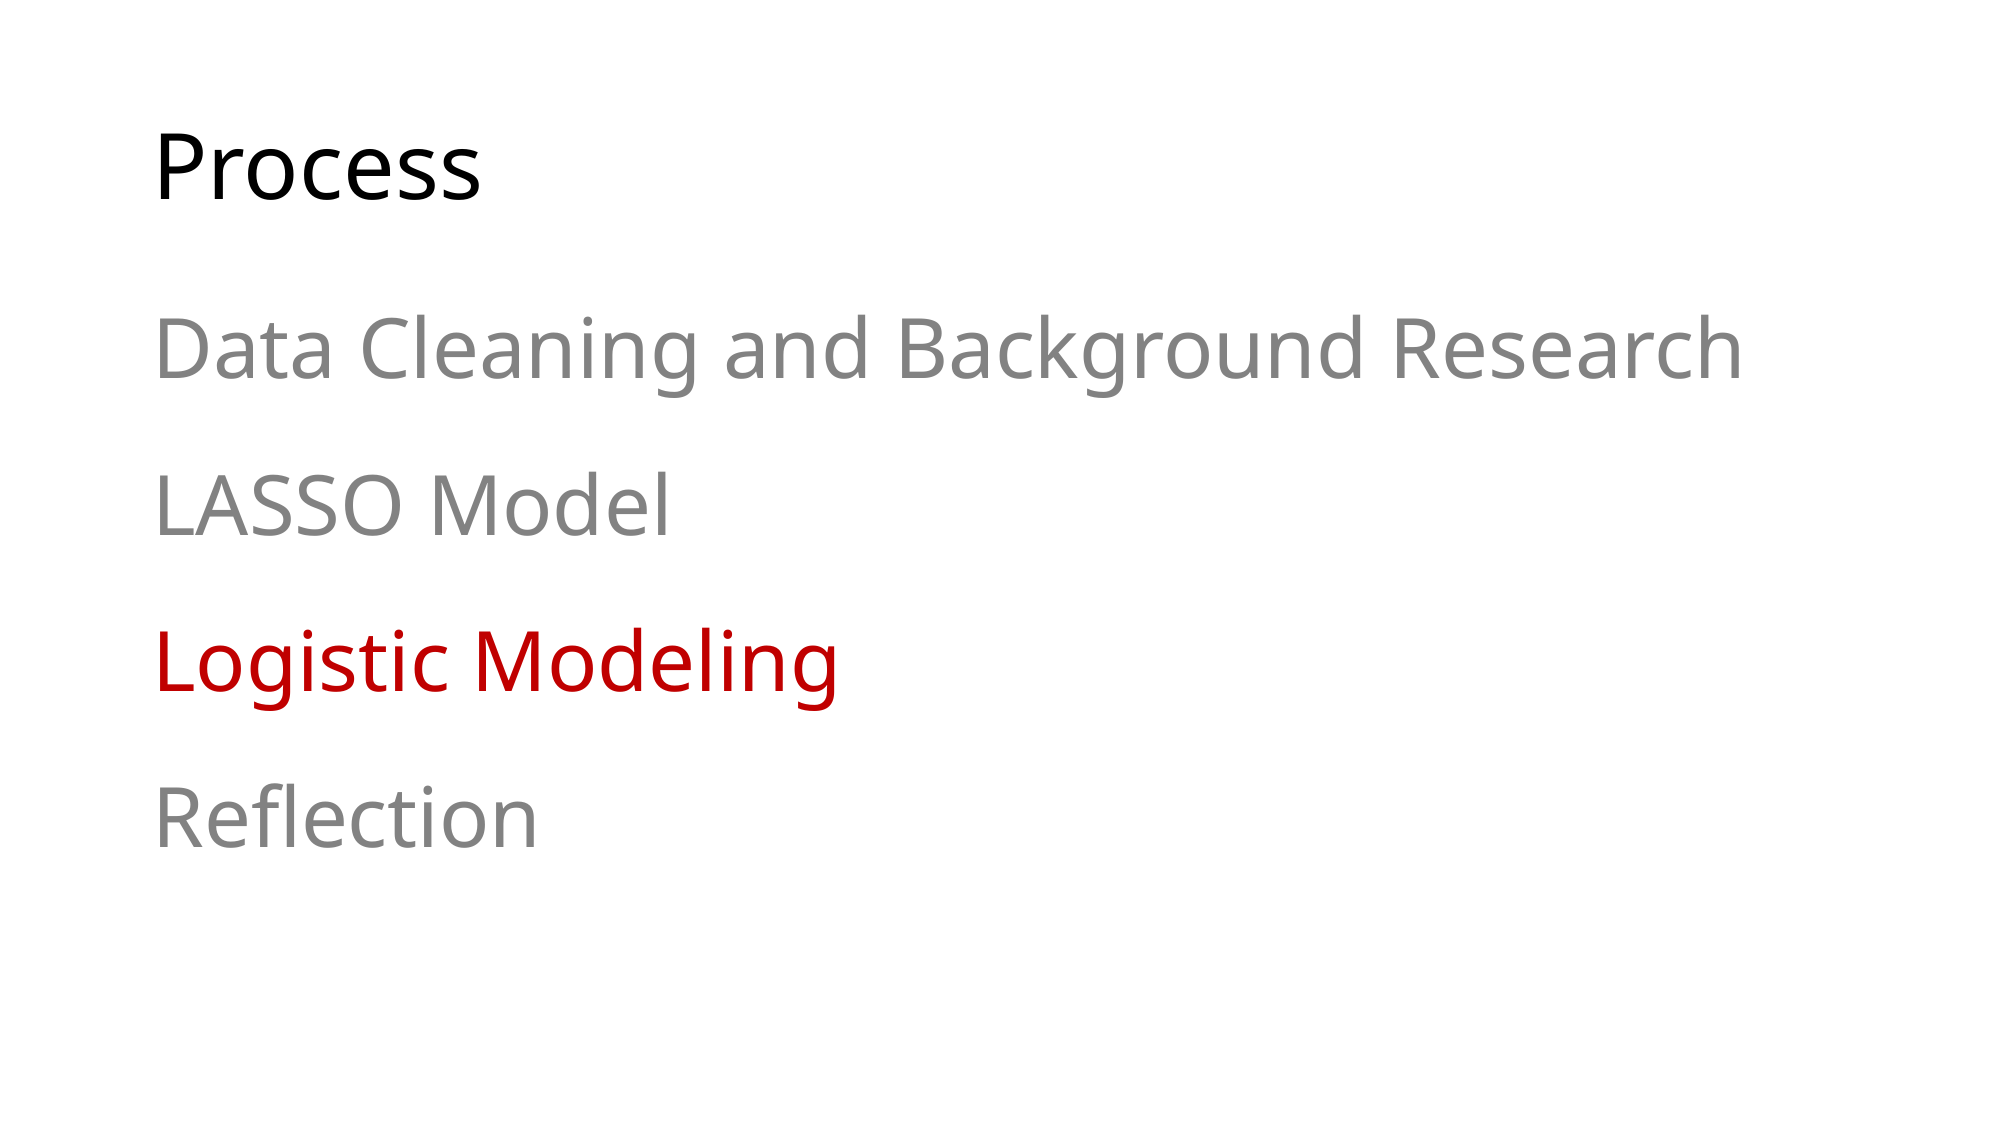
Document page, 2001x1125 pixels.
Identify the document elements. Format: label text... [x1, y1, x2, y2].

title Process [137, 59, 635, 280]
list Data Cleaning and Background Research LASSO Model Logistic Modeling Reflection [137, 299, 1822, 1014]
